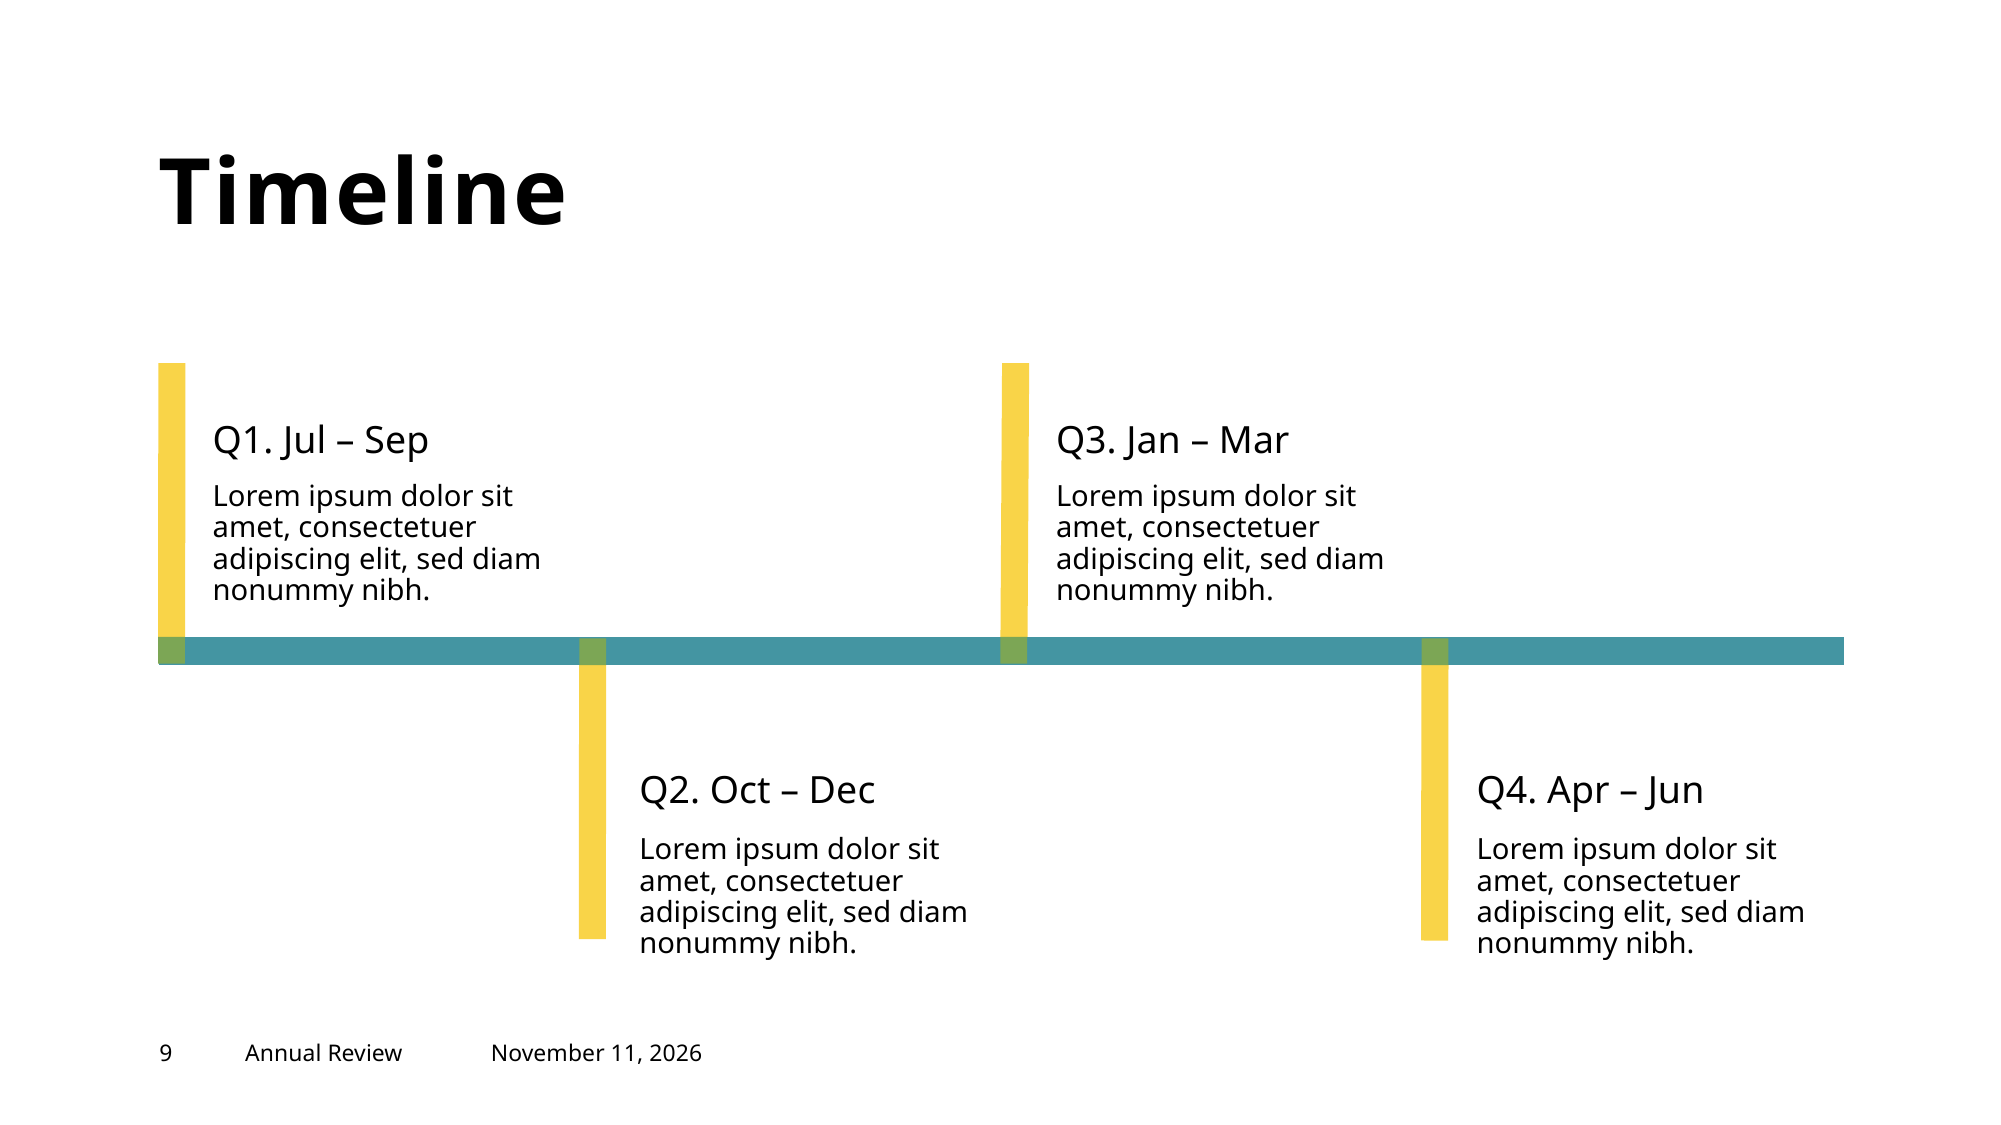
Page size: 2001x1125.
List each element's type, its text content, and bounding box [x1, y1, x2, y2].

list Q1. Jul – Sep [212, 421, 563, 456]
title Timeline [158, 144, 969, 245]
list Q2. Oct – Dec [639, 771, 990, 806]
footer Annual Review [245, 1038, 490, 1080]
list Q3. Jan – Mar [1056, 421, 1407, 456]
list Q4. Apr – Jun [1476, 771, 1827, 806]
slide_number 9 [159, 1038, 245, 1080]
list Lorem ipsum dolor sit amet, consectetuer adipiscing elit, sed diam nonummy nibh. [212, 481, 563, 542]
list Lorem ipsum dolor sit amet, consectetuer adipiscing elit, sed diam nonummy nibh. [1056, 481, 1407, 542]
list Lorem ipsum dolor sit amet, consectetuer adipiscing elit, sed diam nonummy nibh. [1476, 834, 1827, 896]
list Lorem ipsum dolor sit amet, consectetuer adipiscing elit, sed diam nonummy nibh. [639, 834, 990, 896]
text_box November 11, 2023 [490, 1038, 707, 1080]
